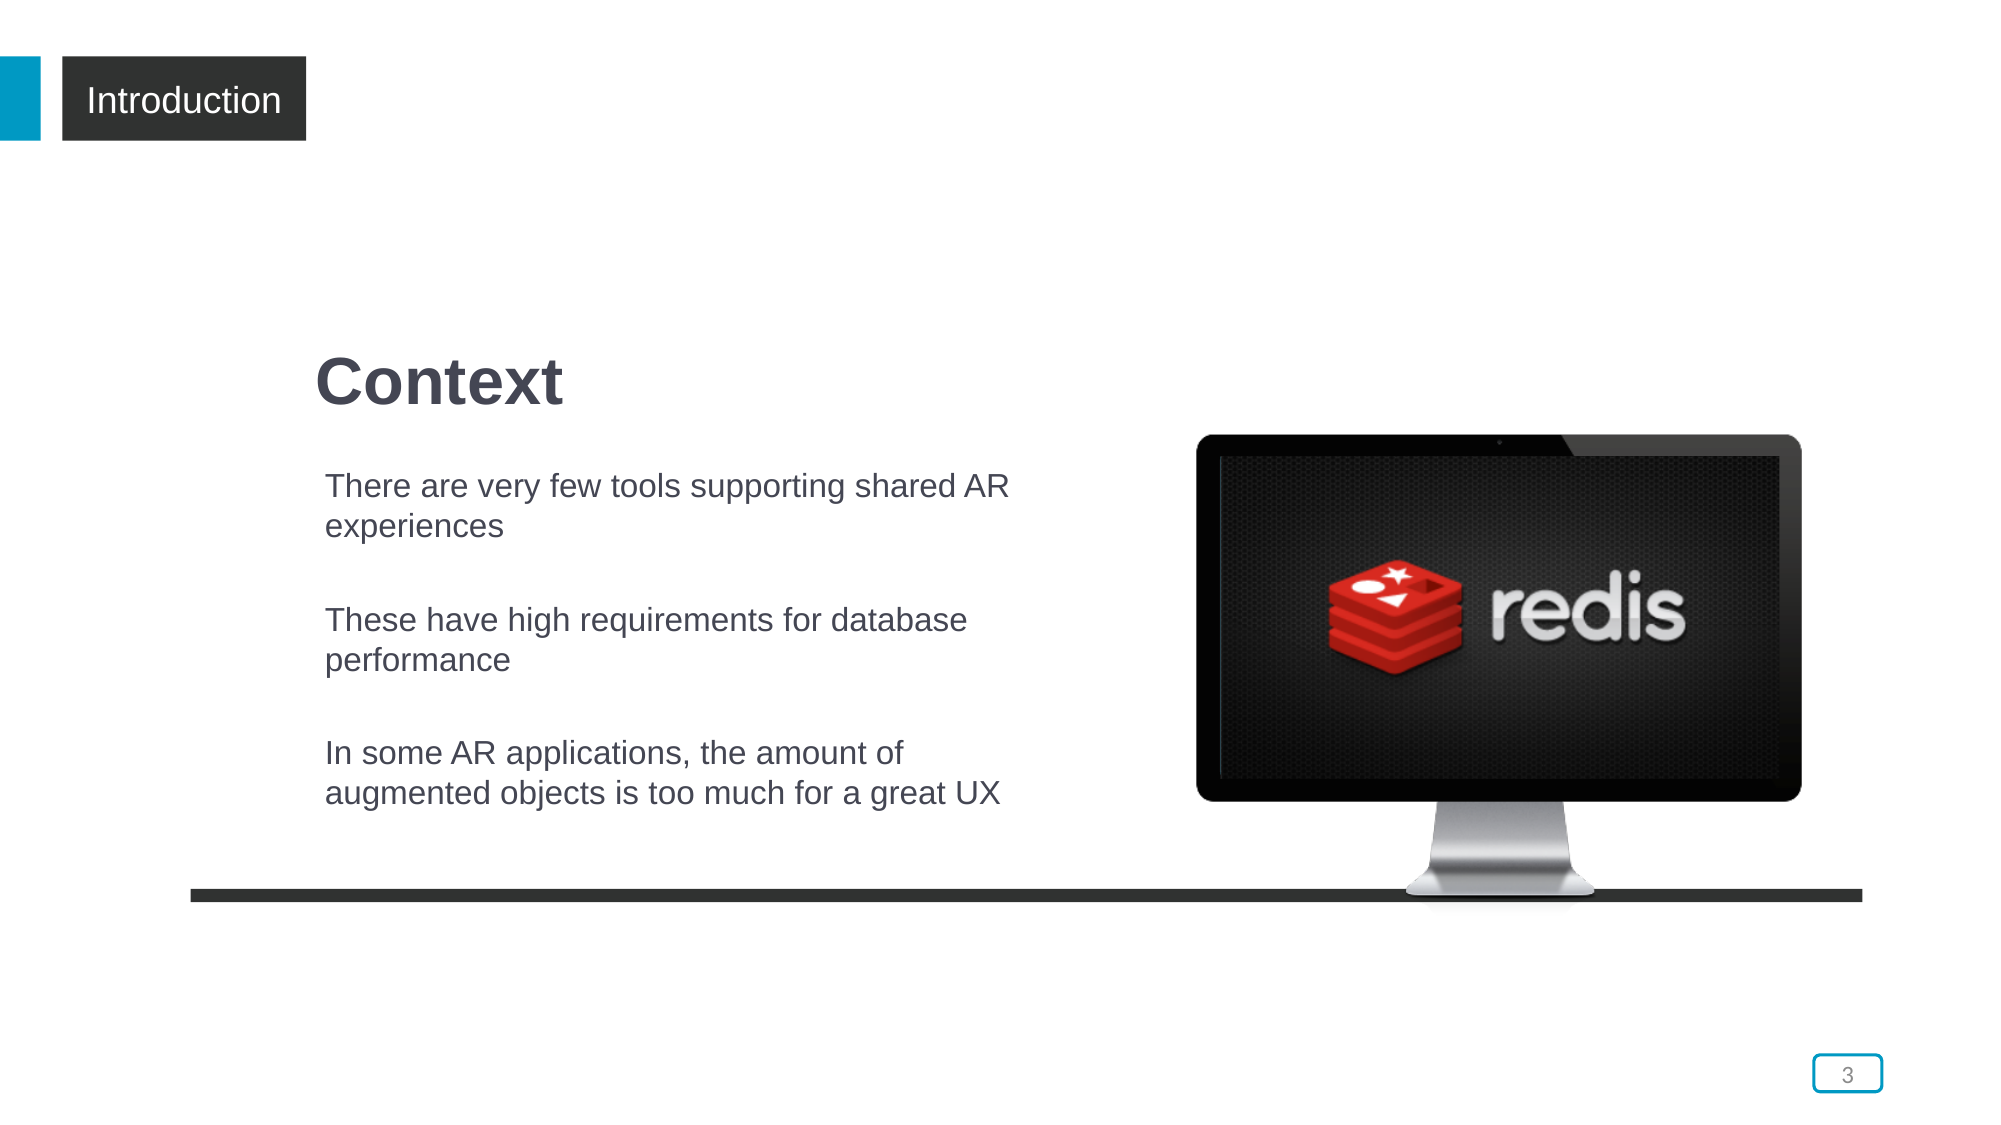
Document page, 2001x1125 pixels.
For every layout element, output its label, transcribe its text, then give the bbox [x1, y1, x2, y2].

text_box [0, 55, 42, 142]
text_box Introduction [71, 68, 298, 129]
text_box Context [300, 330, 579, 426]
text_box [61, 55, 307, 142]
text_box There are very few tools supporting shared AR experiences These have high requirements for database performance In some AR applications, the amount of augmented objects is too much for a great UX [304, 454, 1083, 831]
slide_number 3 [1813, 1054, 1882, 1092]
picture [1220, 456, 1780, 779]
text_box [1083, 415, 1919, 926]
text_box [190, 888, 1083, 903]
